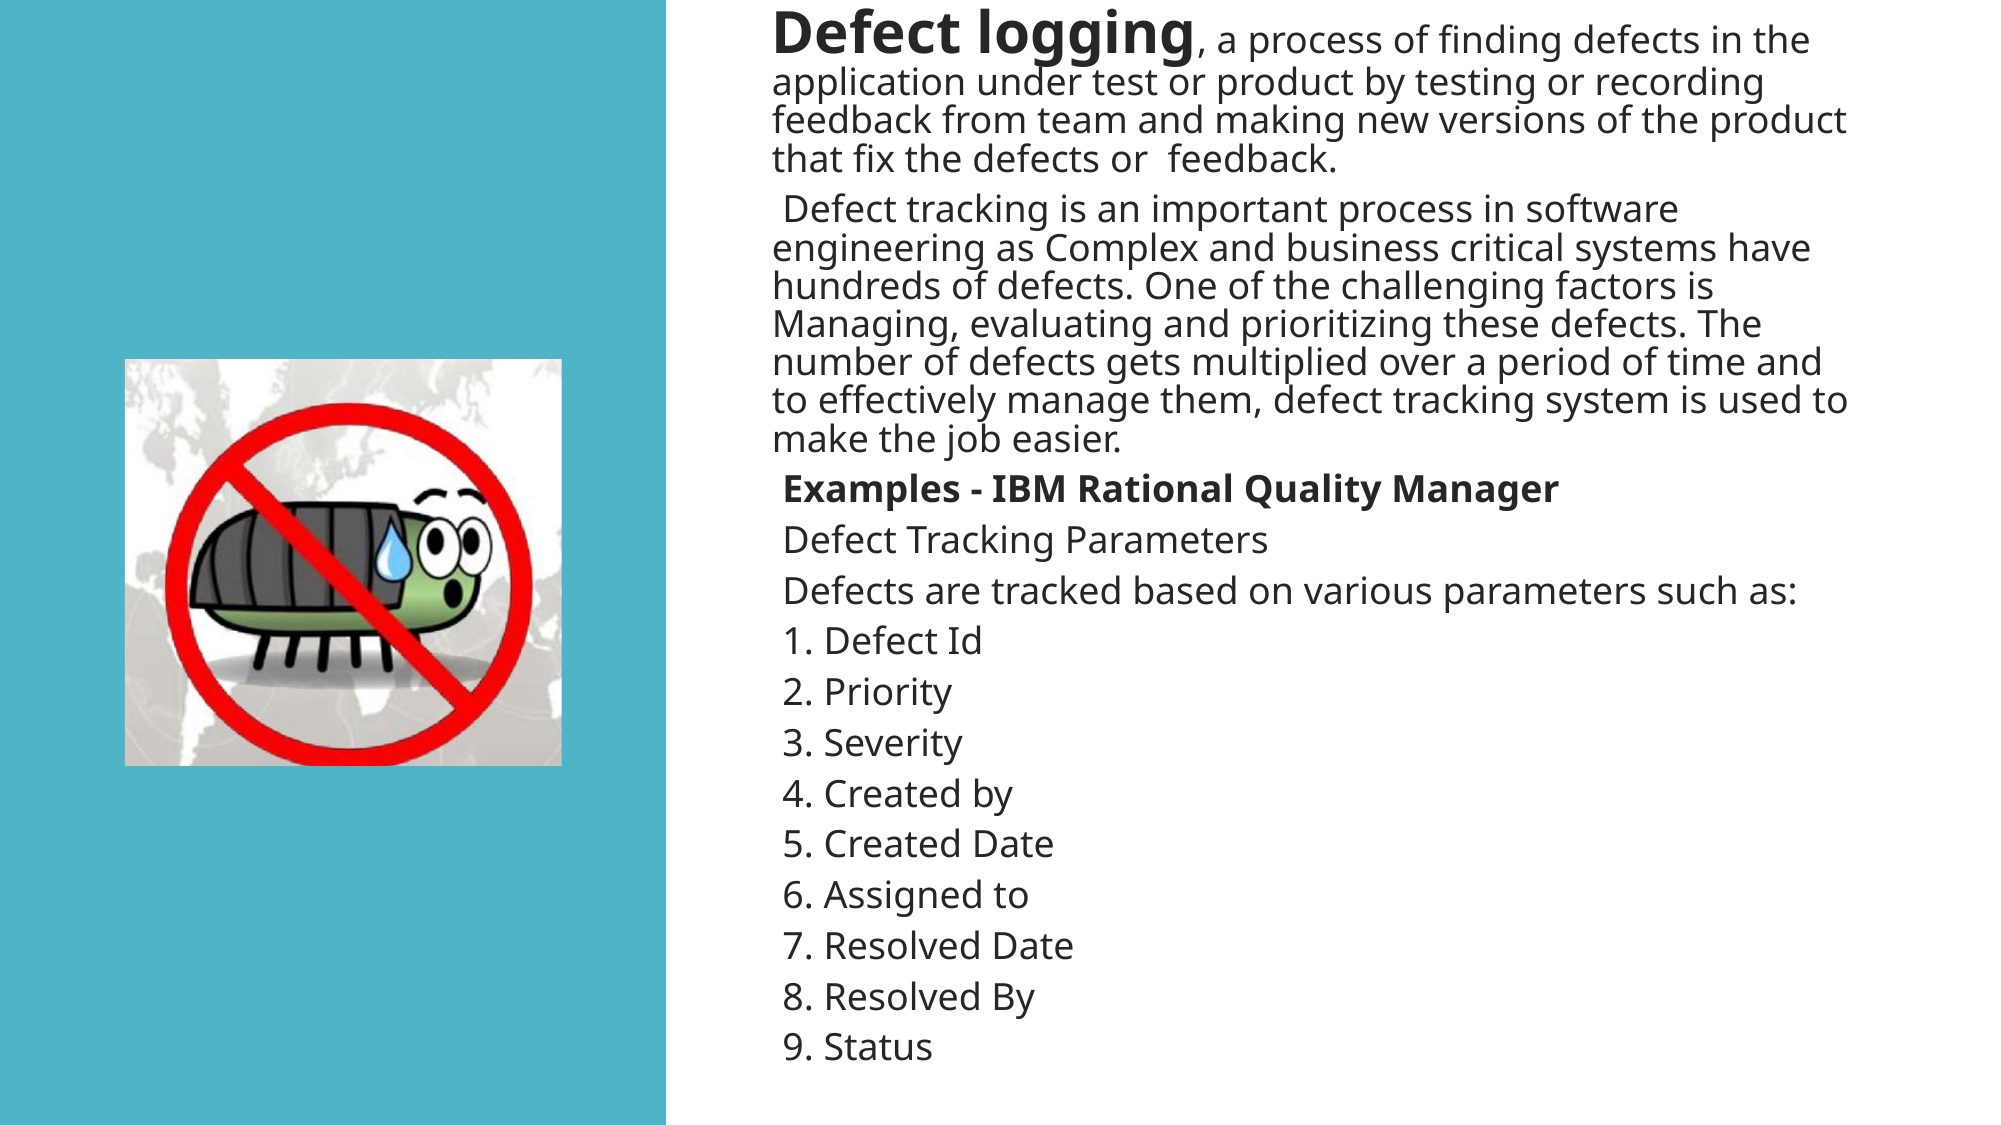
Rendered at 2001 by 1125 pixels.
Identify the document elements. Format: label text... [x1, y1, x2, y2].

text_box Defect logging, a process of finding defects in the application under test or product by testing or recording feedback from team and making new versions of the product that fix the defects or feedback. Defect tracking is an important process in software engineering as Complex and business critical systems have hundreds of defects. One of the challenging factors is Managing, evaluating and prioritizing these defects. The number of defects gets multiplied over a period of time and to effectively manage them, defect tracking system is used to make the job easier. Examples - IBM Rational Quality Manager Defect Tracking Parameters Defects are tracked based on various parameters such as: 1. Defect Id 2. Priority 3. Severity 4. Created by 5. Created Date 6. Assigned to 7. Resolved Date 8. Resolved By 9. Status [756, 153, 1876, 972]
picture [124, 359, 562, 766]
text_box [0, 0, 667, 1125]
